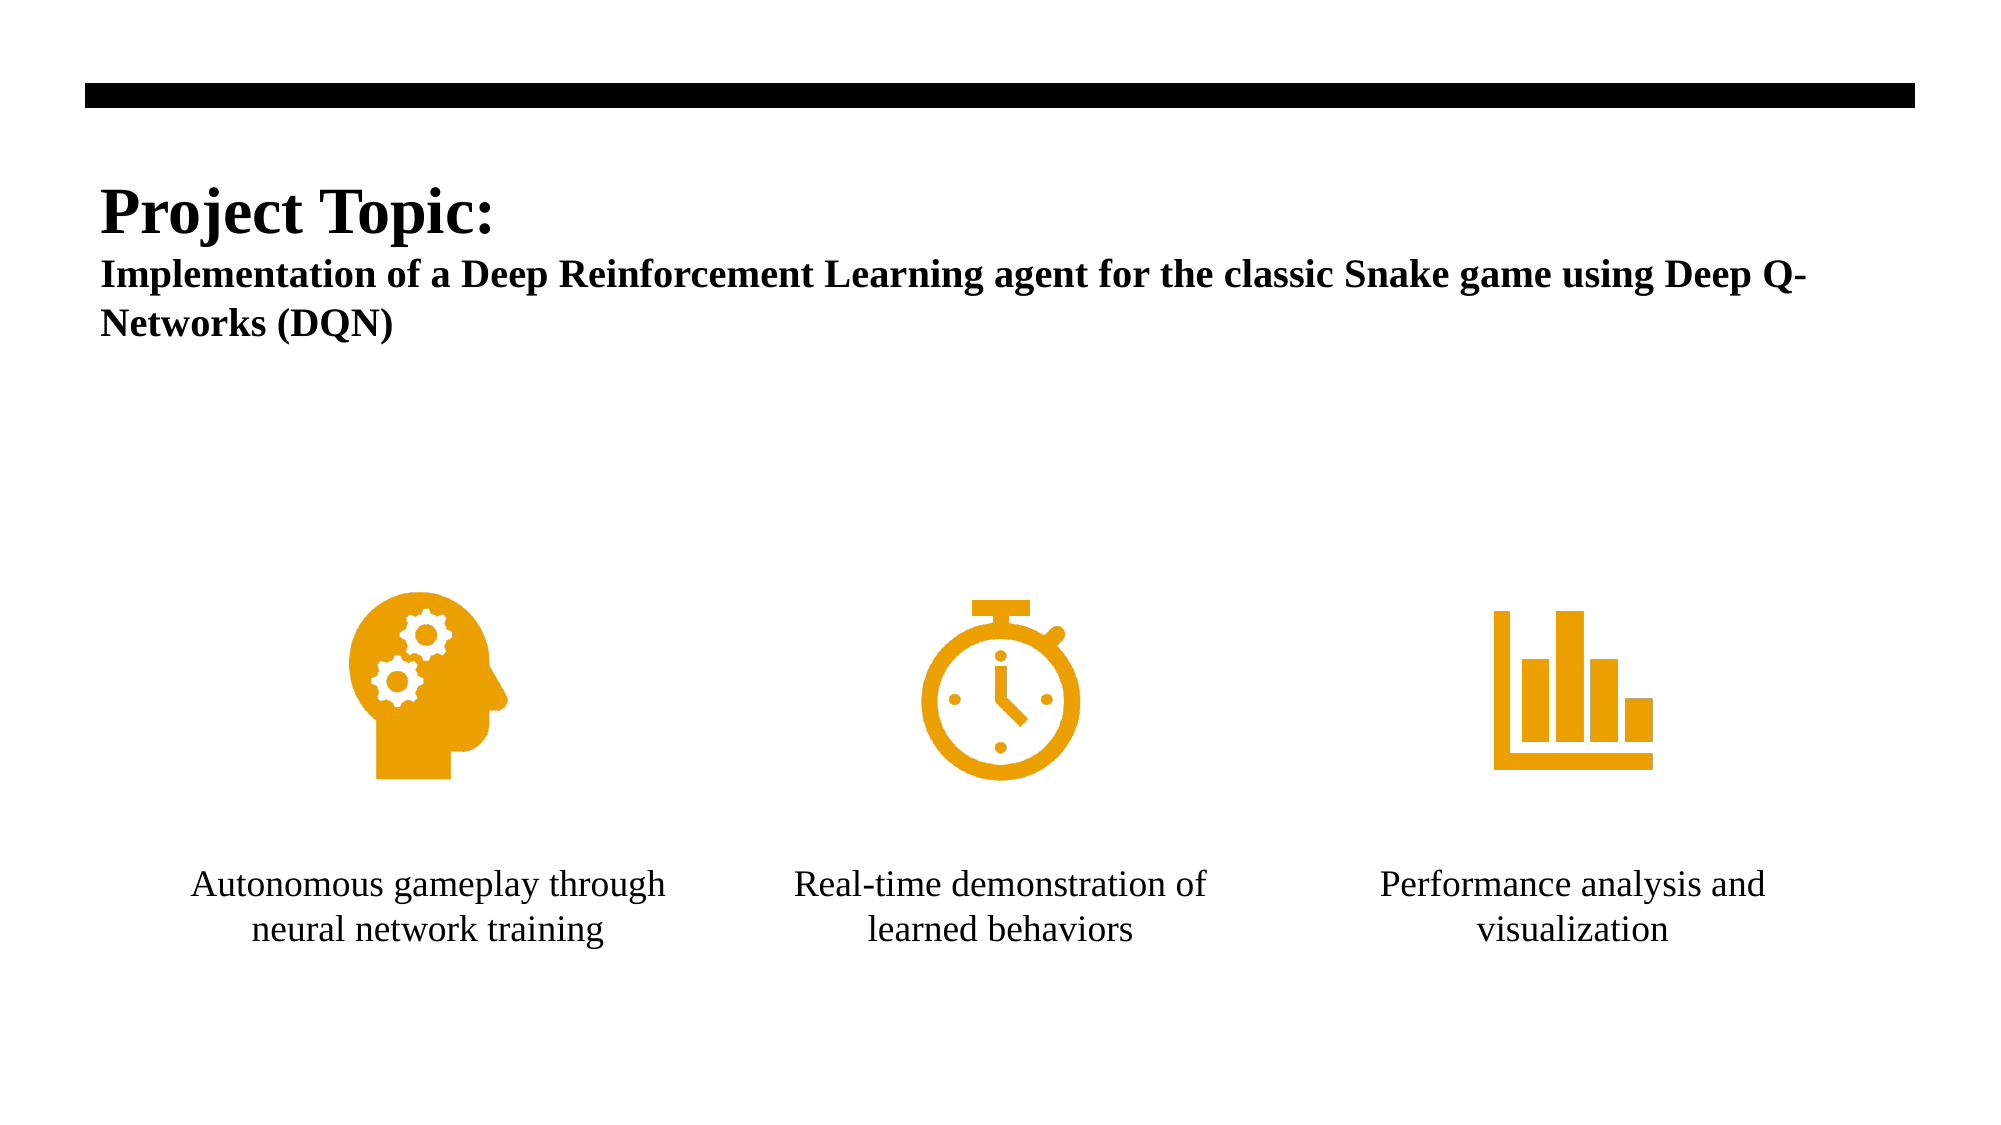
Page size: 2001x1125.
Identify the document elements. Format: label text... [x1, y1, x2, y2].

title Project Topic: Implementation of a Deep Reinforcement Learning agent for the classic Snake game using Deep Q-Networks (DQN) [85, 160, 1916, 401]
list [84, 515, 1916, 1042]
